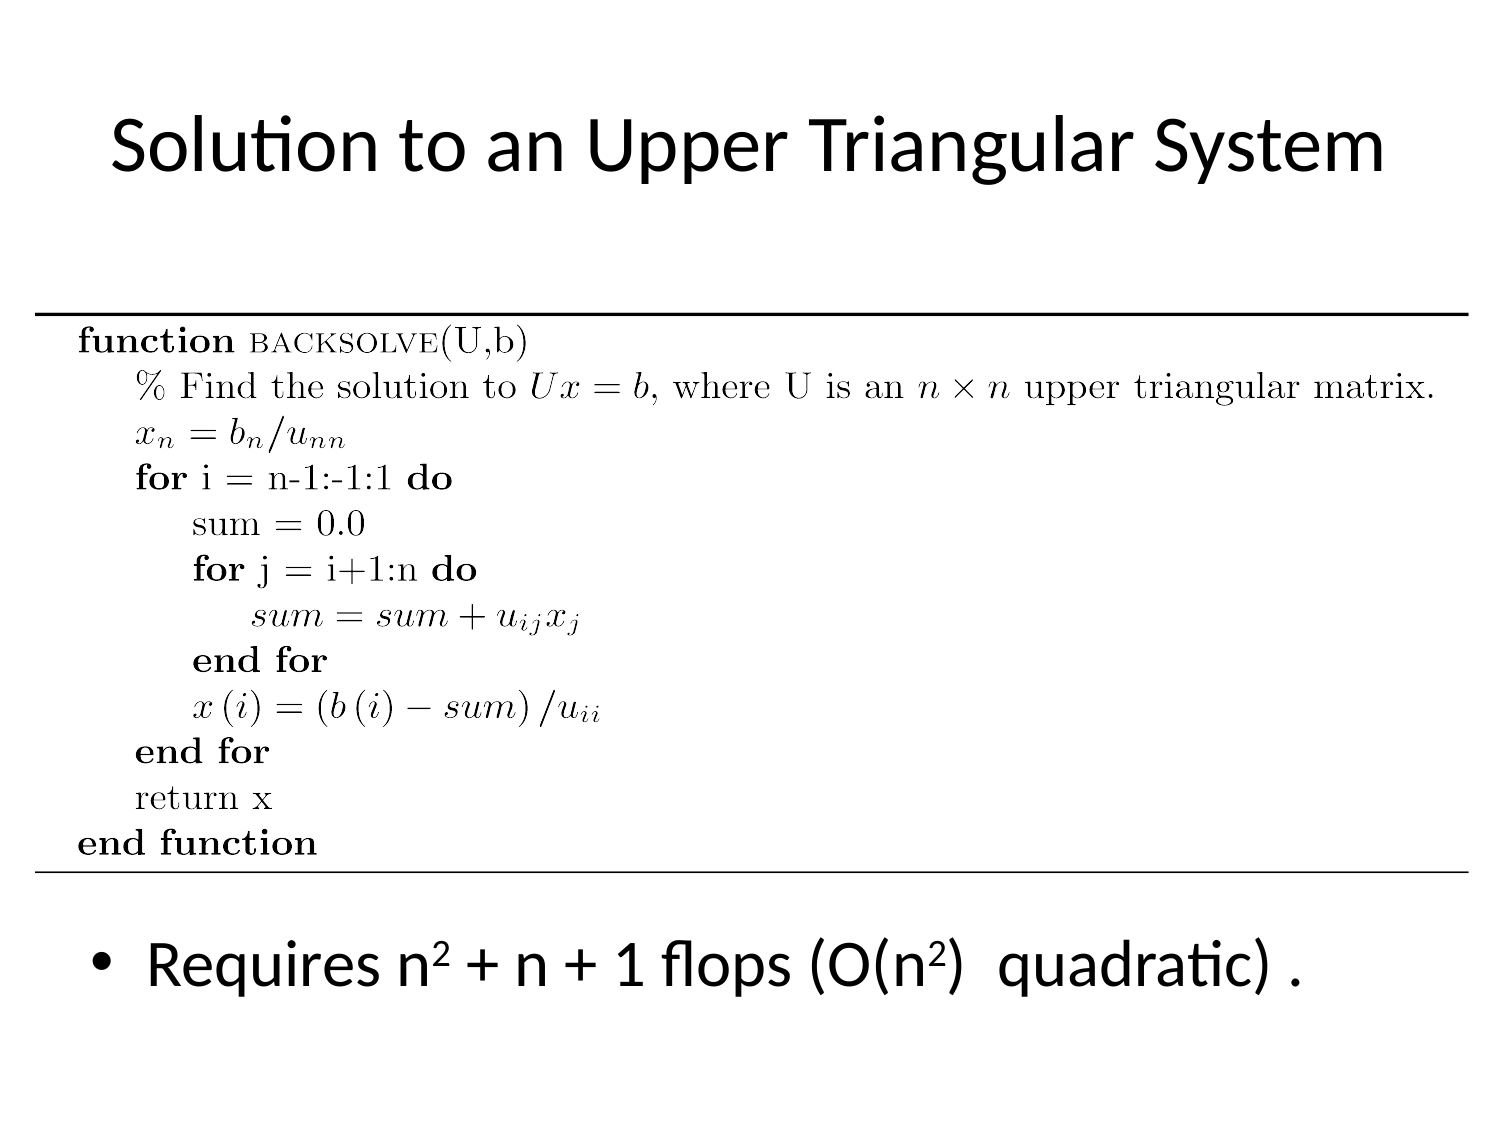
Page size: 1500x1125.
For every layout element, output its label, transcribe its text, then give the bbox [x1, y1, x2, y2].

picture [32, 308, 1471, 877]
list Requires n2 + n + 1 flops (O(n2) quadratic) . [75, 912, 1425, 1075]
title Solution to an Upper Triangular System [75, 45, 1425, 233]
